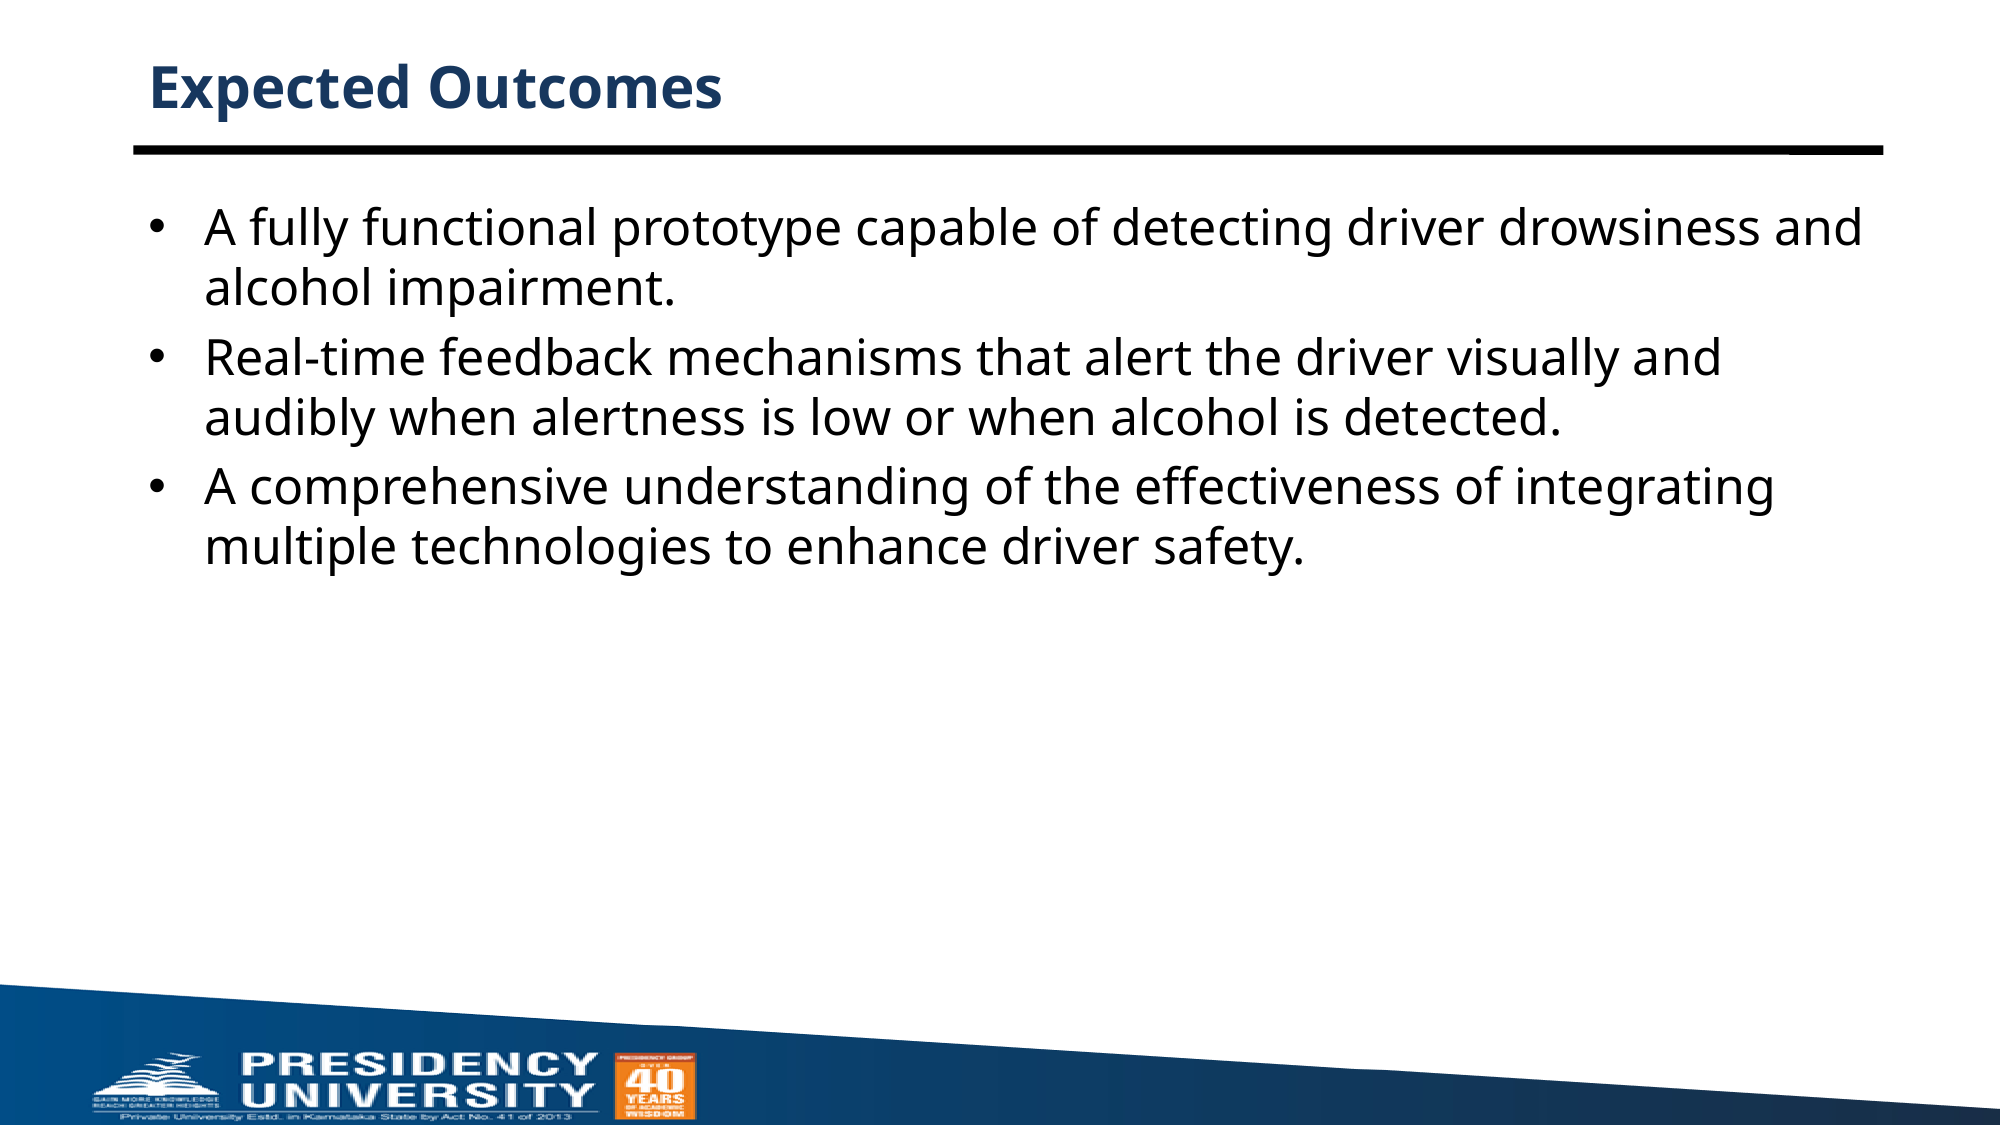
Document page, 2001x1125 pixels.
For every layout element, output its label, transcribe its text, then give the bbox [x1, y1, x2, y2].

list A fully functional prototype capable of detecting driver drowsiness and alcohol impairment. Real-time feedback mechanisms that alert the driver visually and audibly when alertness is low or when alcohol is detected. A comprehensive understanding of the effectiveness of integrating multiple technologies to enhance driver safety. [133, 187, 1884, 1000]
picture [0, 982, 2000, 1125]
title Expected Outcomes [133, 45, 1884, 125]
